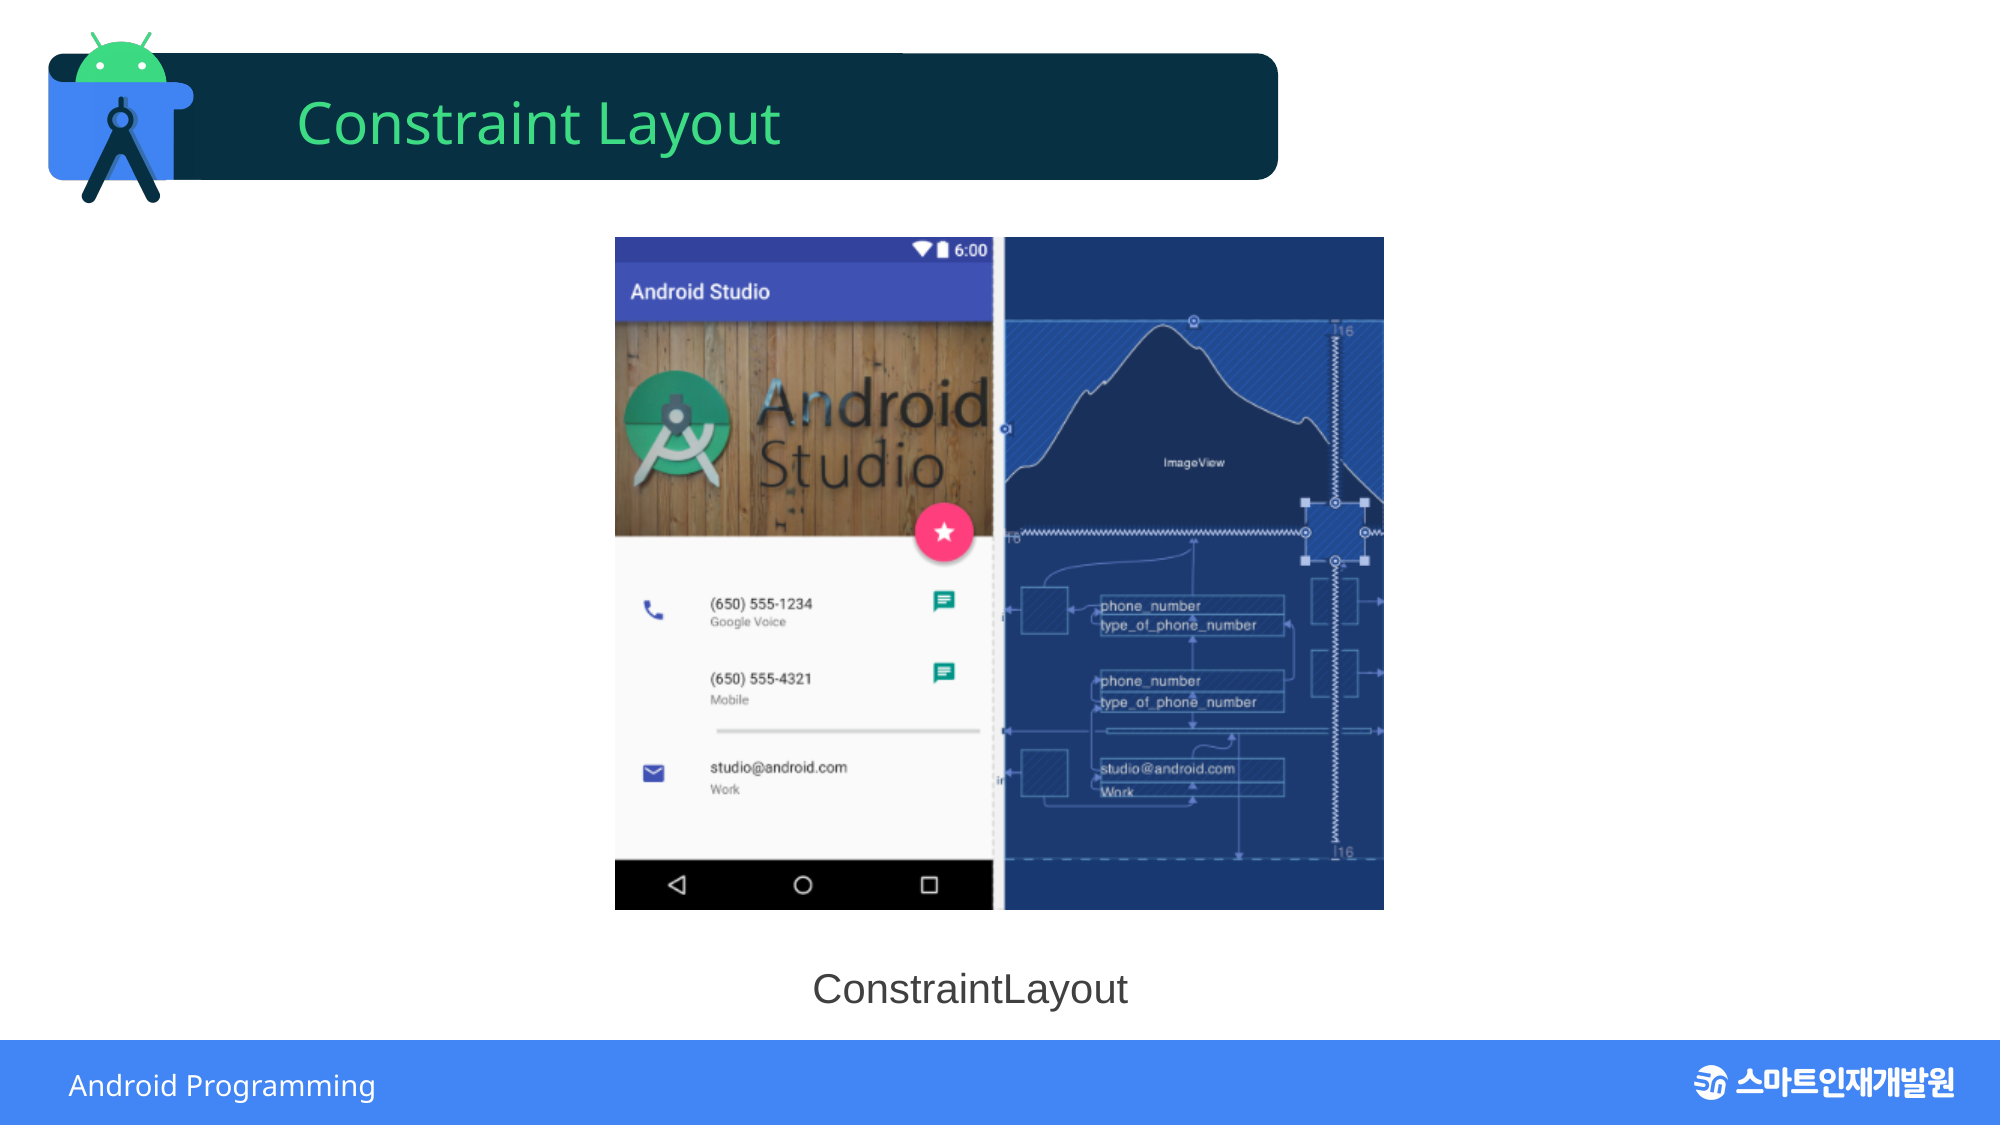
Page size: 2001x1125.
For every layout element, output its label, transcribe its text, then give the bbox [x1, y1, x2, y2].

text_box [0, 1040, 2000, 1125]
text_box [42, 26, 1279, 209]
picture [615, 237, 1384, 910]
text_box ConstraintLayout [797, 953, 1144, 1019]
